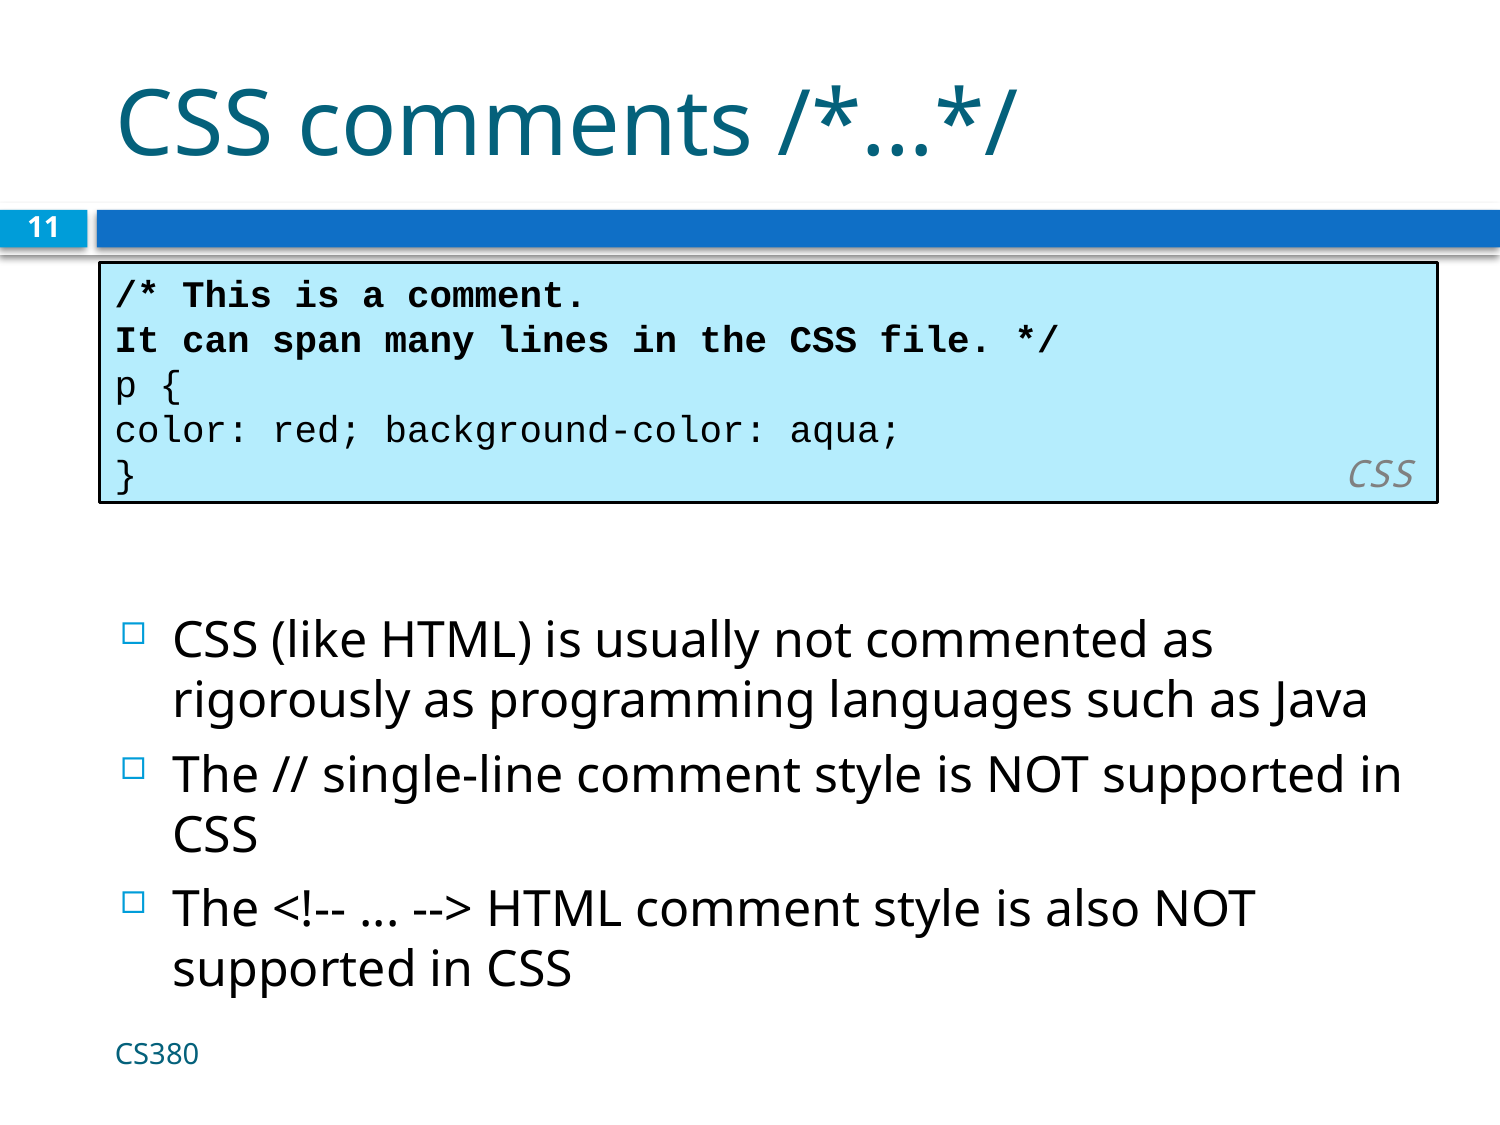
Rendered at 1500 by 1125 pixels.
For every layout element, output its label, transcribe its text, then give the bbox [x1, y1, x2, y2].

text_box /* This is a comment. It can span many lines in the CSS file. */ p { color: red; background-color: aqua; } CSS [99, 262, 1438, 503]
list CSS (like HTML) is usually not commented as rigorously as programming languages such as Java The // single-line comment style is NOT supported in CSS The <!-- ... --> HTML comment style is also NOT supported in CSS [104, 599, 1443, 851]
title CSS comments /*…*/ [100, 37, 1439, 201]
slide_number 11 [0, 208, 88, 249]
footer CS380 [99, 1025, 990, 1085]
